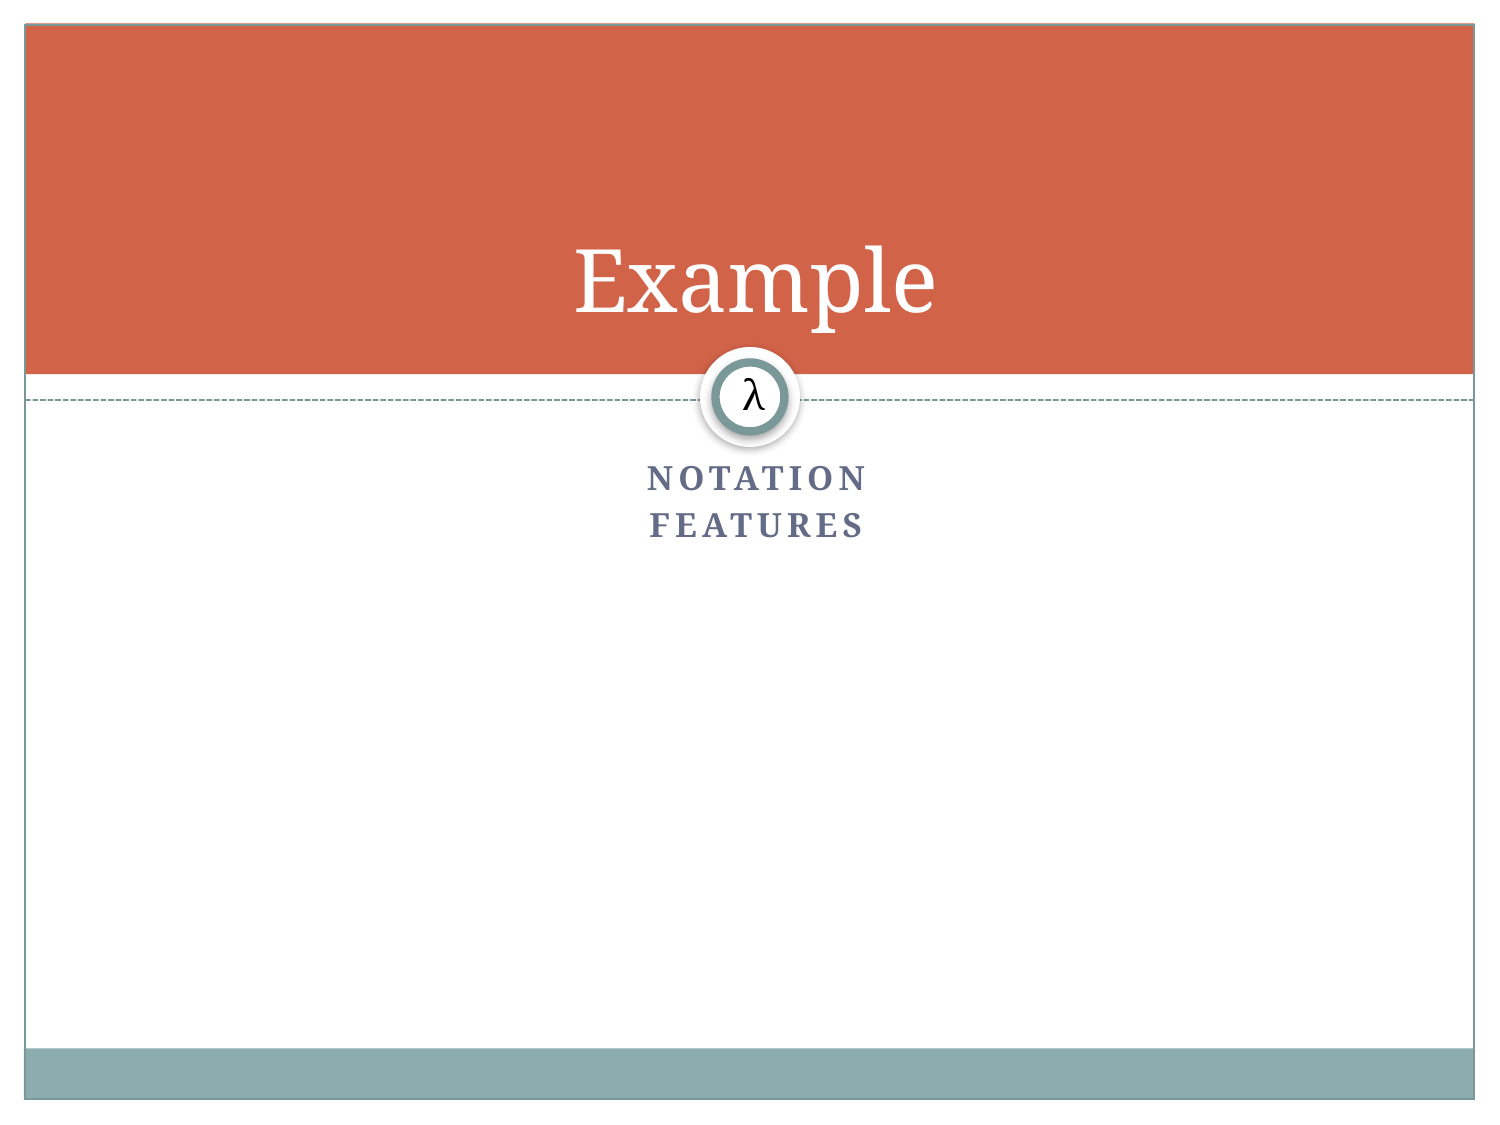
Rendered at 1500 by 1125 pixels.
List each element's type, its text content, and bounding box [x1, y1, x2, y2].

text_box λ [728, 361, 825, 427]
title Example [118, 87, 1394, 338]
list Notation Features [224, 450, 1288, 725]
